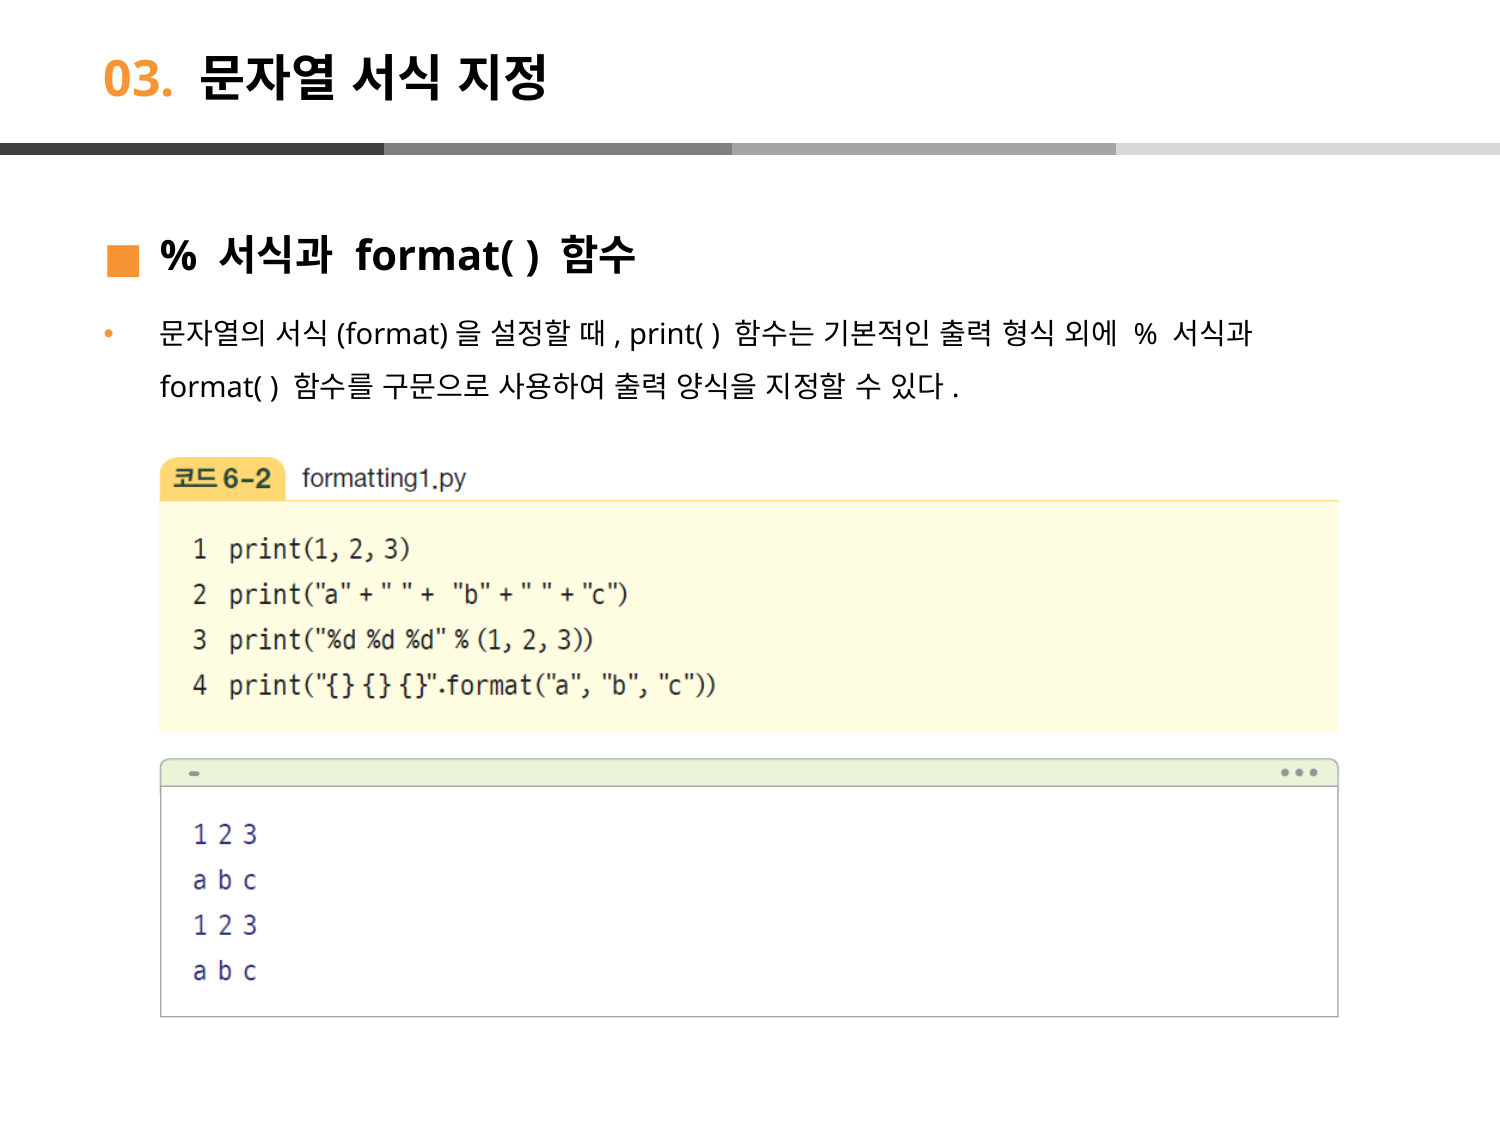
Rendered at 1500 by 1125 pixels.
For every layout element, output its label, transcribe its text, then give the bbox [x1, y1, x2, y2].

picture [159, 455, 1341, 1022]
text_box 문자열의 서식(format)을 설정할 때, print( ) 함수는 기본적인 출력 형식 외에 % 서식과 format( ) 함수를 구문으로 사용하여 출력 양식을 지정할 수 있다. [88, 290, 1365, 409]
title 03. 문자열 서식 지정 [88, 30, 1211, 121]
list % 서식과 format( ) 함수 [88, 196, 1436, 279]
